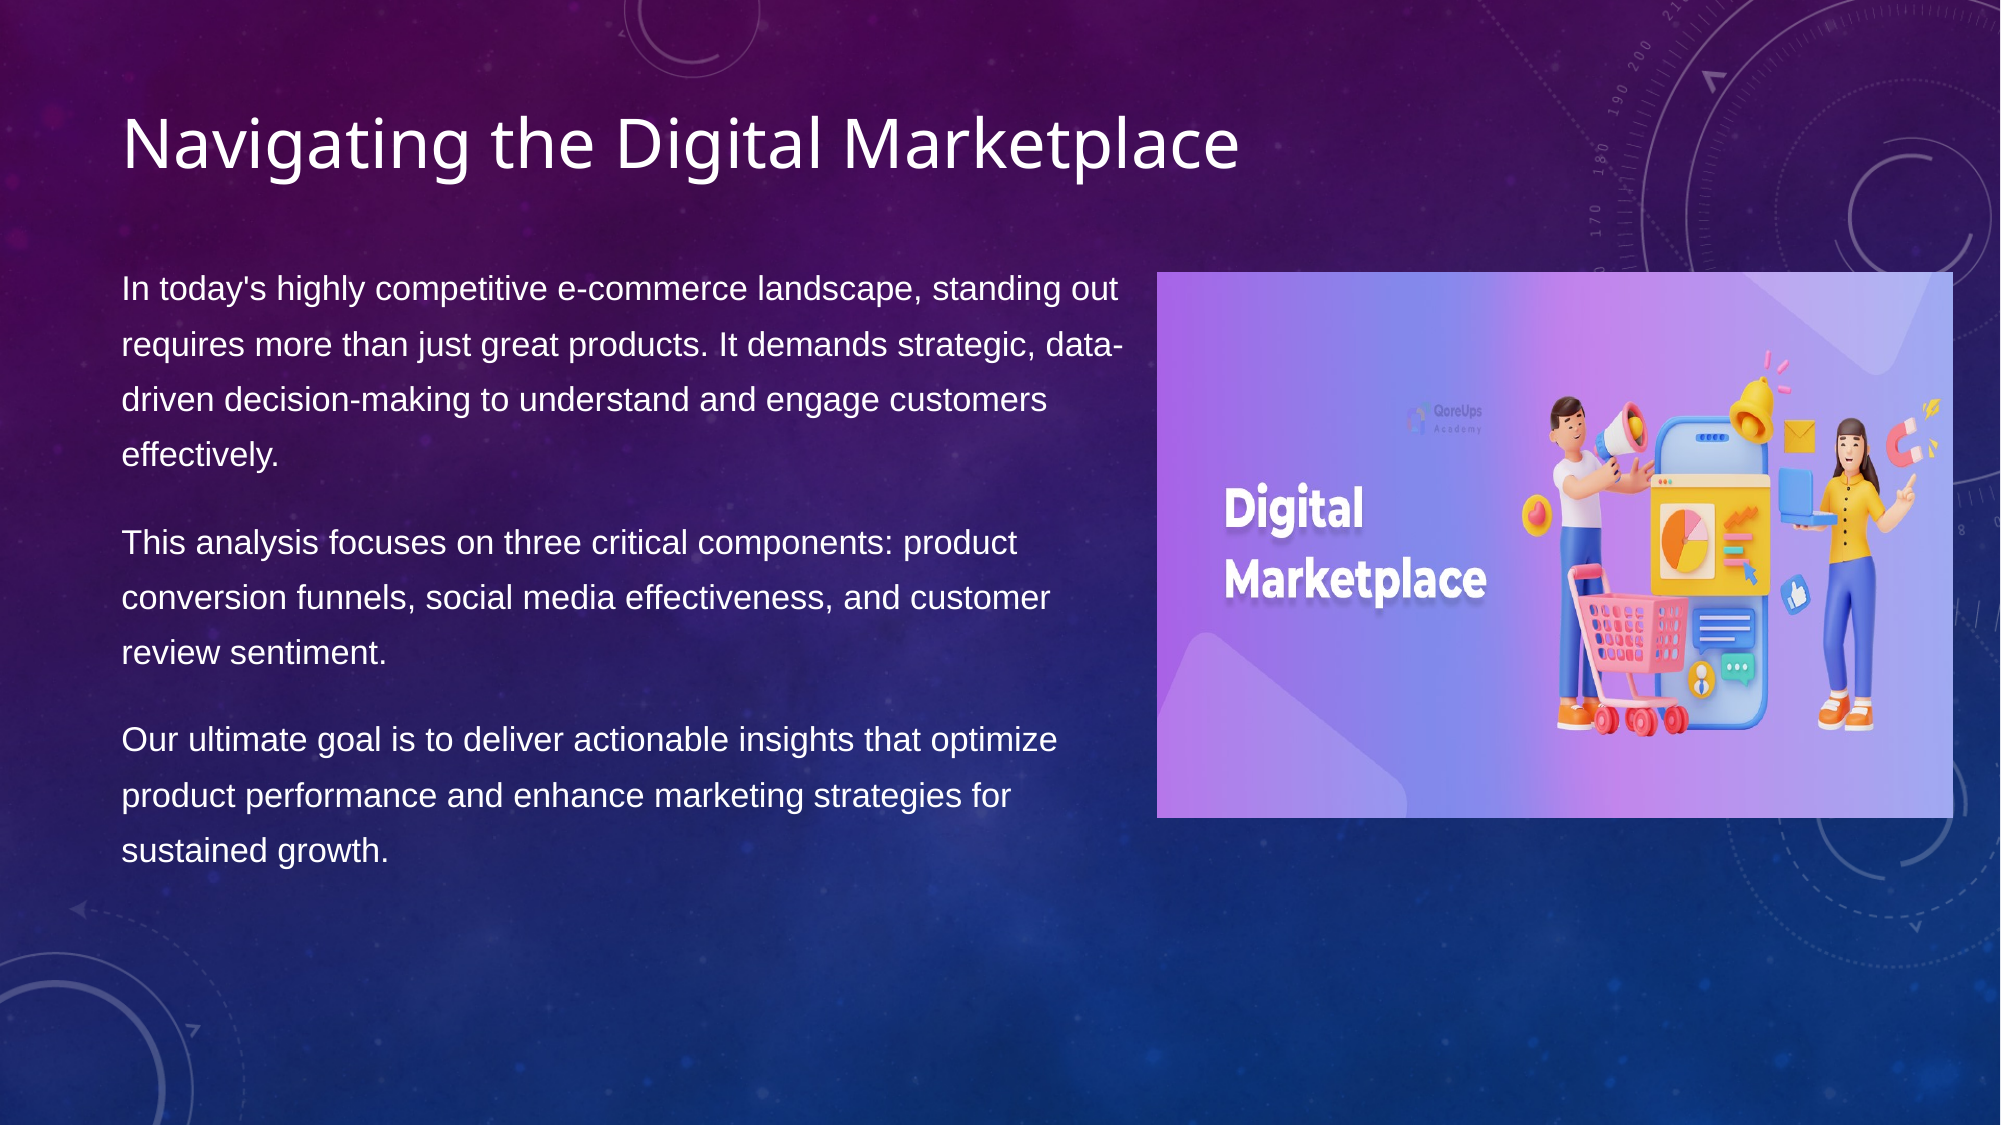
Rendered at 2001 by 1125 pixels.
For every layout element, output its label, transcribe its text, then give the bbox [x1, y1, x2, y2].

picture [0, 0, 2001, 1125]
text_box Our ultimate goal is to deliver actionable insights that optimize product performance and enhance marketing strategies for sustained growth. [121, 703, 1158, 871]
text_box In today's highly competitive e-commerce landscape, standing out requires more than just great products. It demands strategic, data-driven decision-making to understand and engage customers effectively. [121, 252, 1158, 475]
text_box This analysis focuses on three critical components: product conversion funnels, social media effectiveness, and customer review sentiment. [121, 505, 1151, 673]
text_box Navigating the Digital Marketplace [121, 95, 1266, 183]
